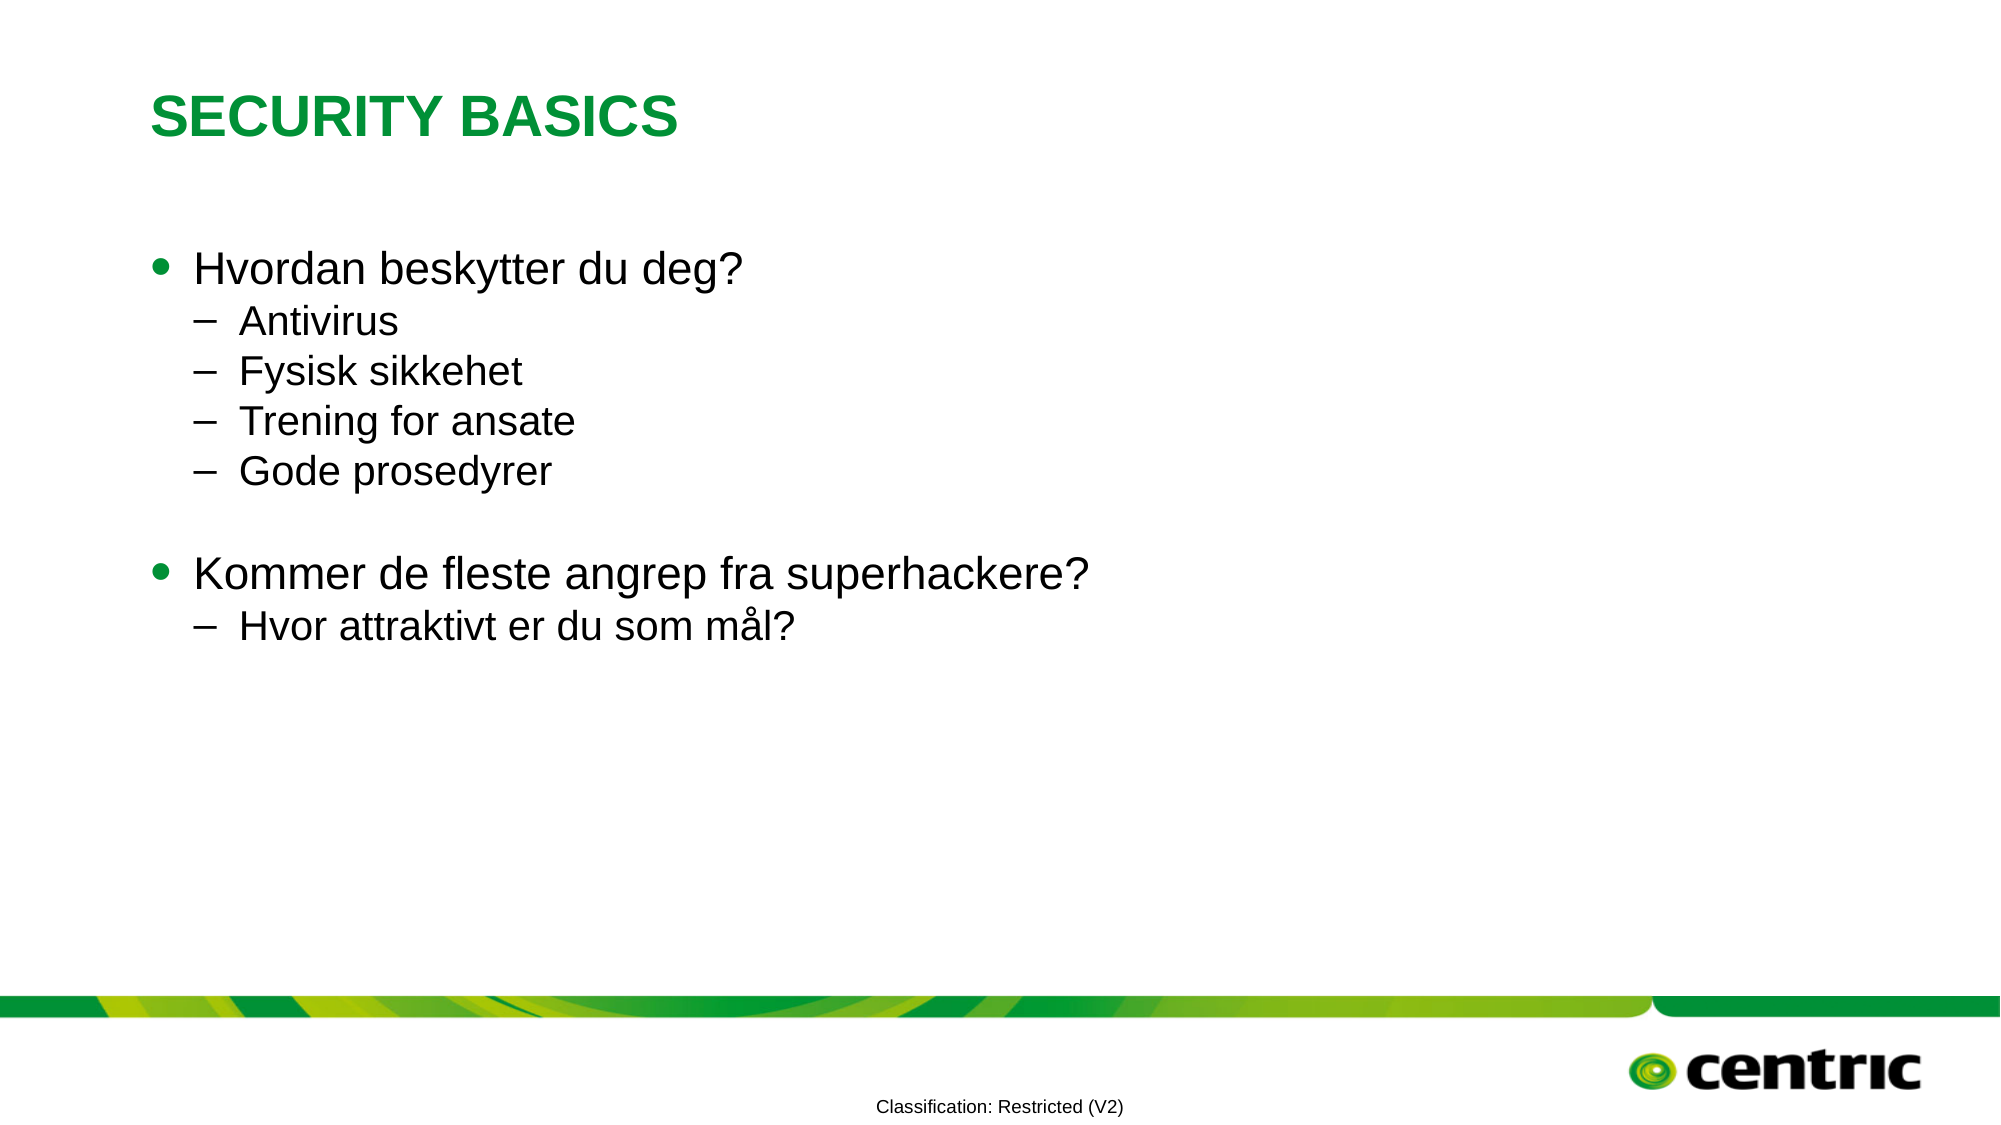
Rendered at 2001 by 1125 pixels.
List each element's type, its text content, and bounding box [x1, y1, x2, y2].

picture [0, 995, 2000, 1125]
title Security Basics [135, 77, 1921, 213]
list Hvordan beskytter du deg? Antivirus Fysisk sikkehet Trening for ansate Gode prosedyrer Kommer de fleste angrep fra superhackere? Hvor attraktivt er du som mål? [135, 231, 1921, 975]
